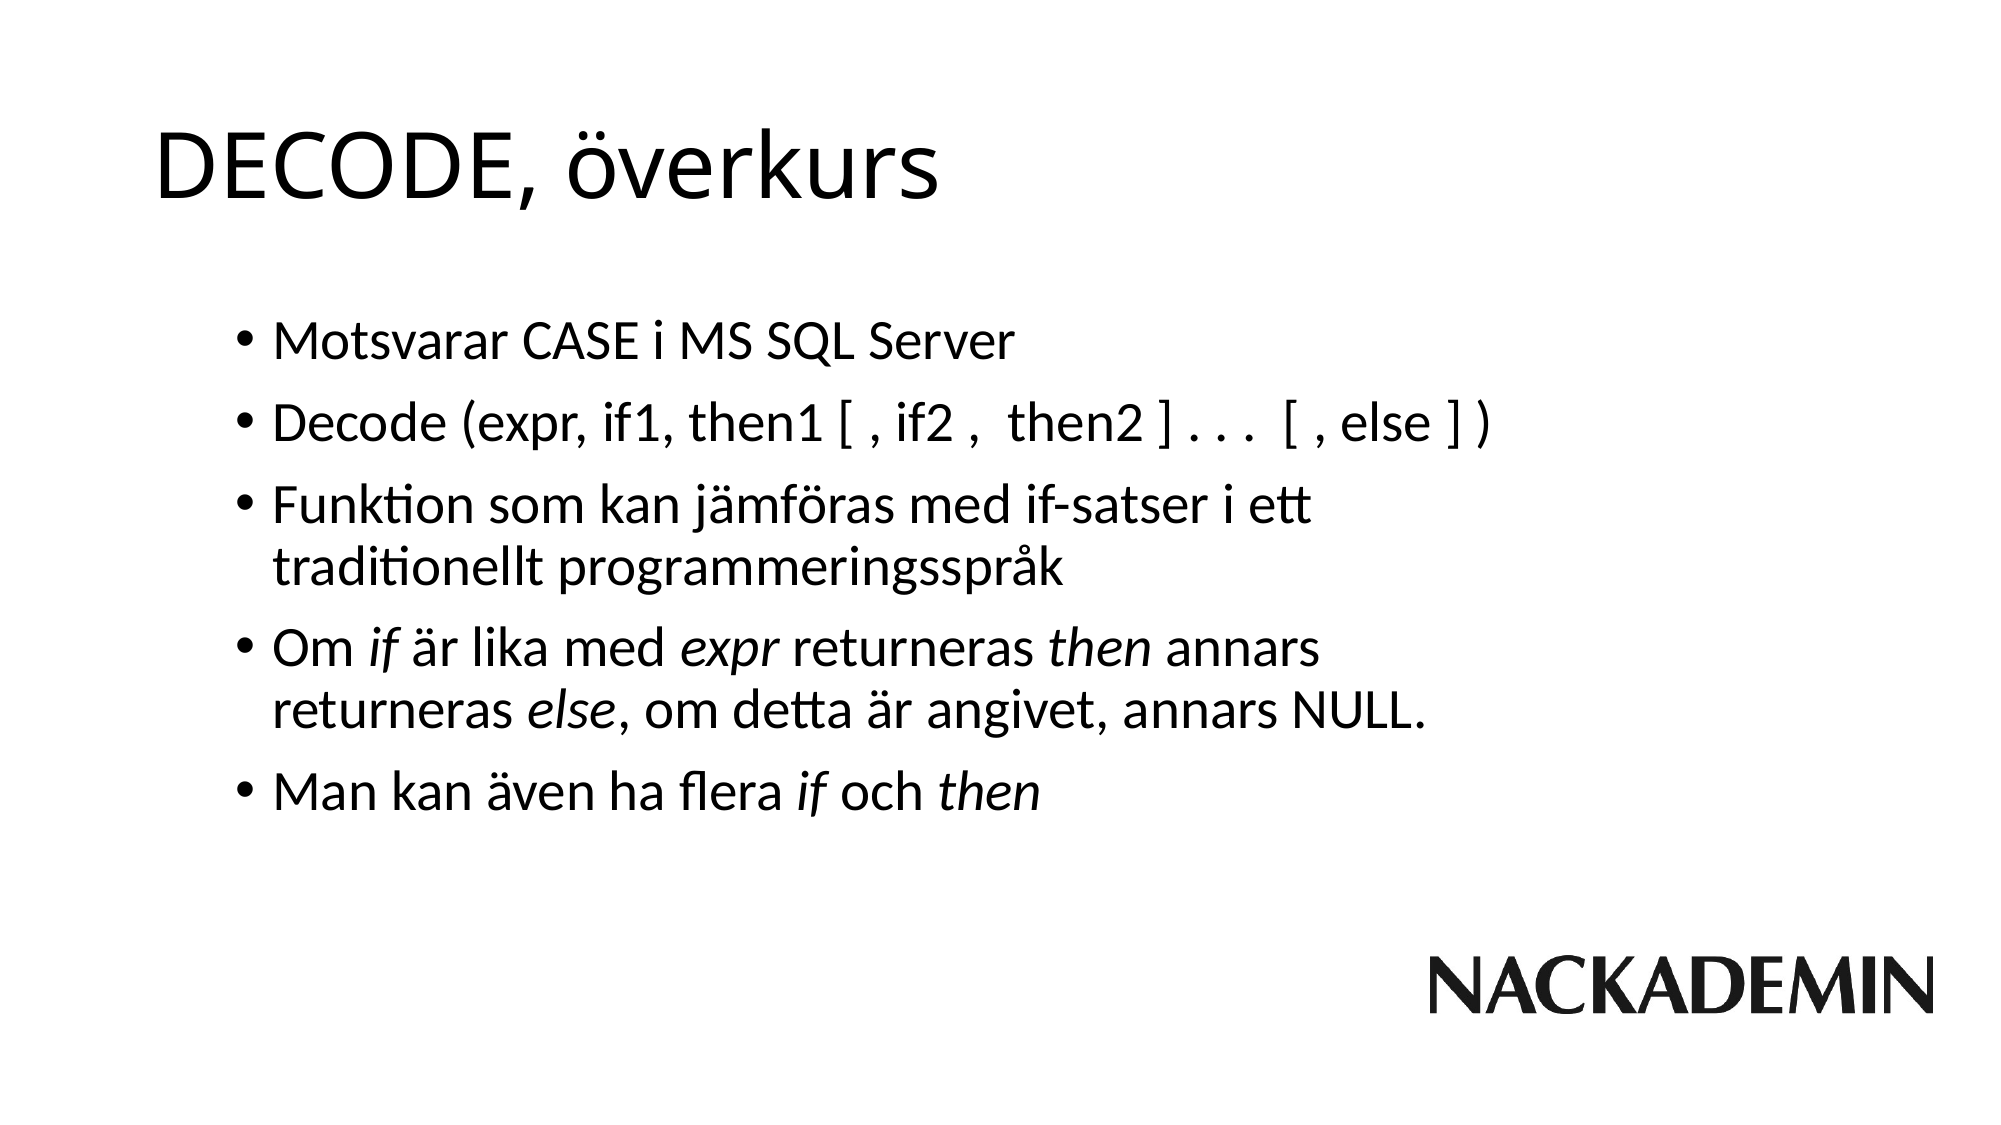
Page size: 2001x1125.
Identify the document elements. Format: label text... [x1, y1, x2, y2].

picture [1429, 955, 1933, 1014]
title DECODE, överkurs [137, 59, 1863, 278]
list Motsvarar CASE i MS SQL Server Decode (expr, if1, then1 [ , if2 , then2 ] . . . [ , else ] ) Funktion som kan jämföras med if-satser i ett traditionellt programmeringsspråk Om if är lika med expr returneras then annars returneras else, om detta är angivet, annars NULL. Man kan även ha flera if och then [220, 302, 1556, 832]
